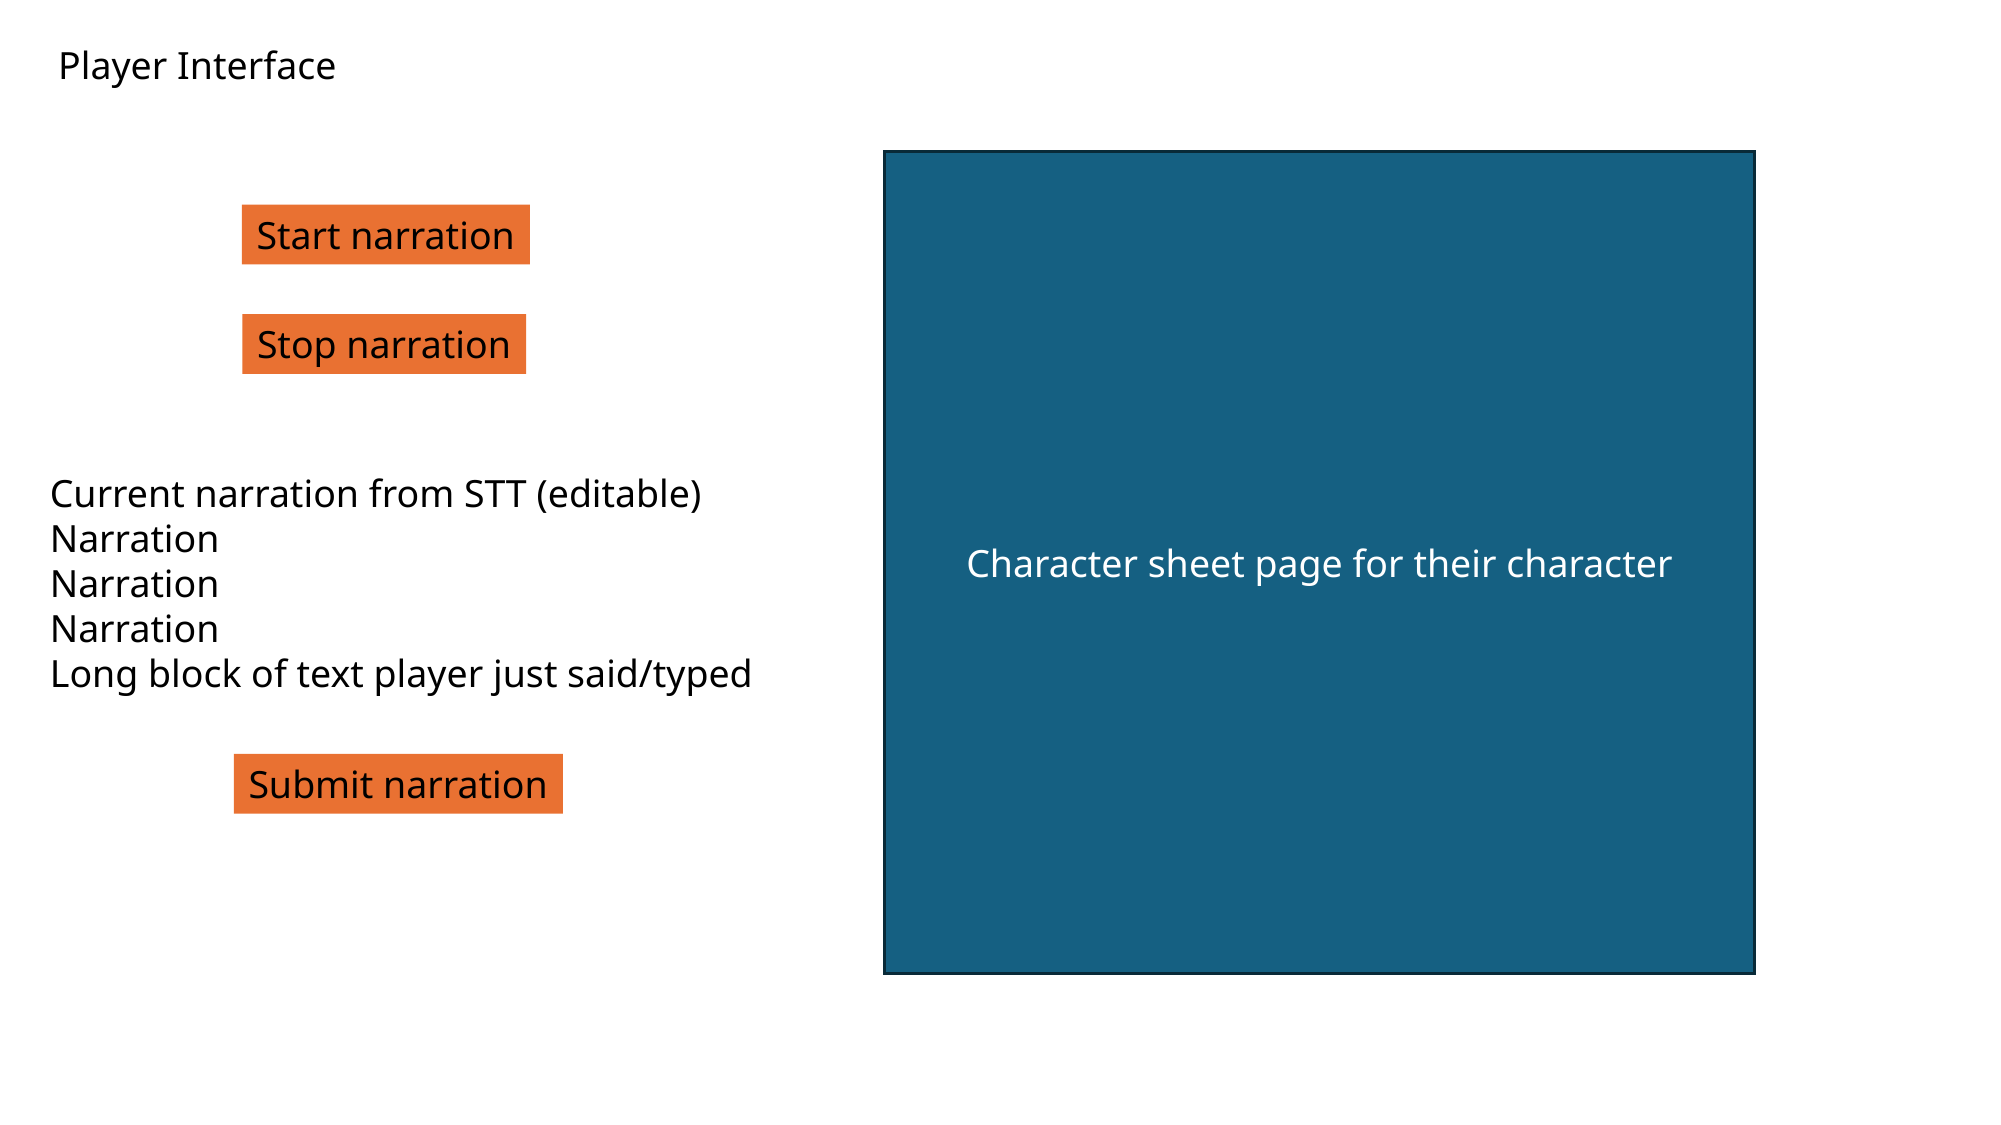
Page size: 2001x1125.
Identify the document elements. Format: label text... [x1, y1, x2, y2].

text_box Submit narration [233, 753, 563, 814]
text_box Start narration [241, 204, 530, 265]
text_box Stop narration [242, 314, 527, 374]
text_box Current narration from STT (editable) Narration Narration Narration Long block of text player just said/typed [34, 462, 769, 703]
text_box Character sheet page for their character [883, 150, 1756, 975]
text_box Player Interface [43, 34, 352, 95]
